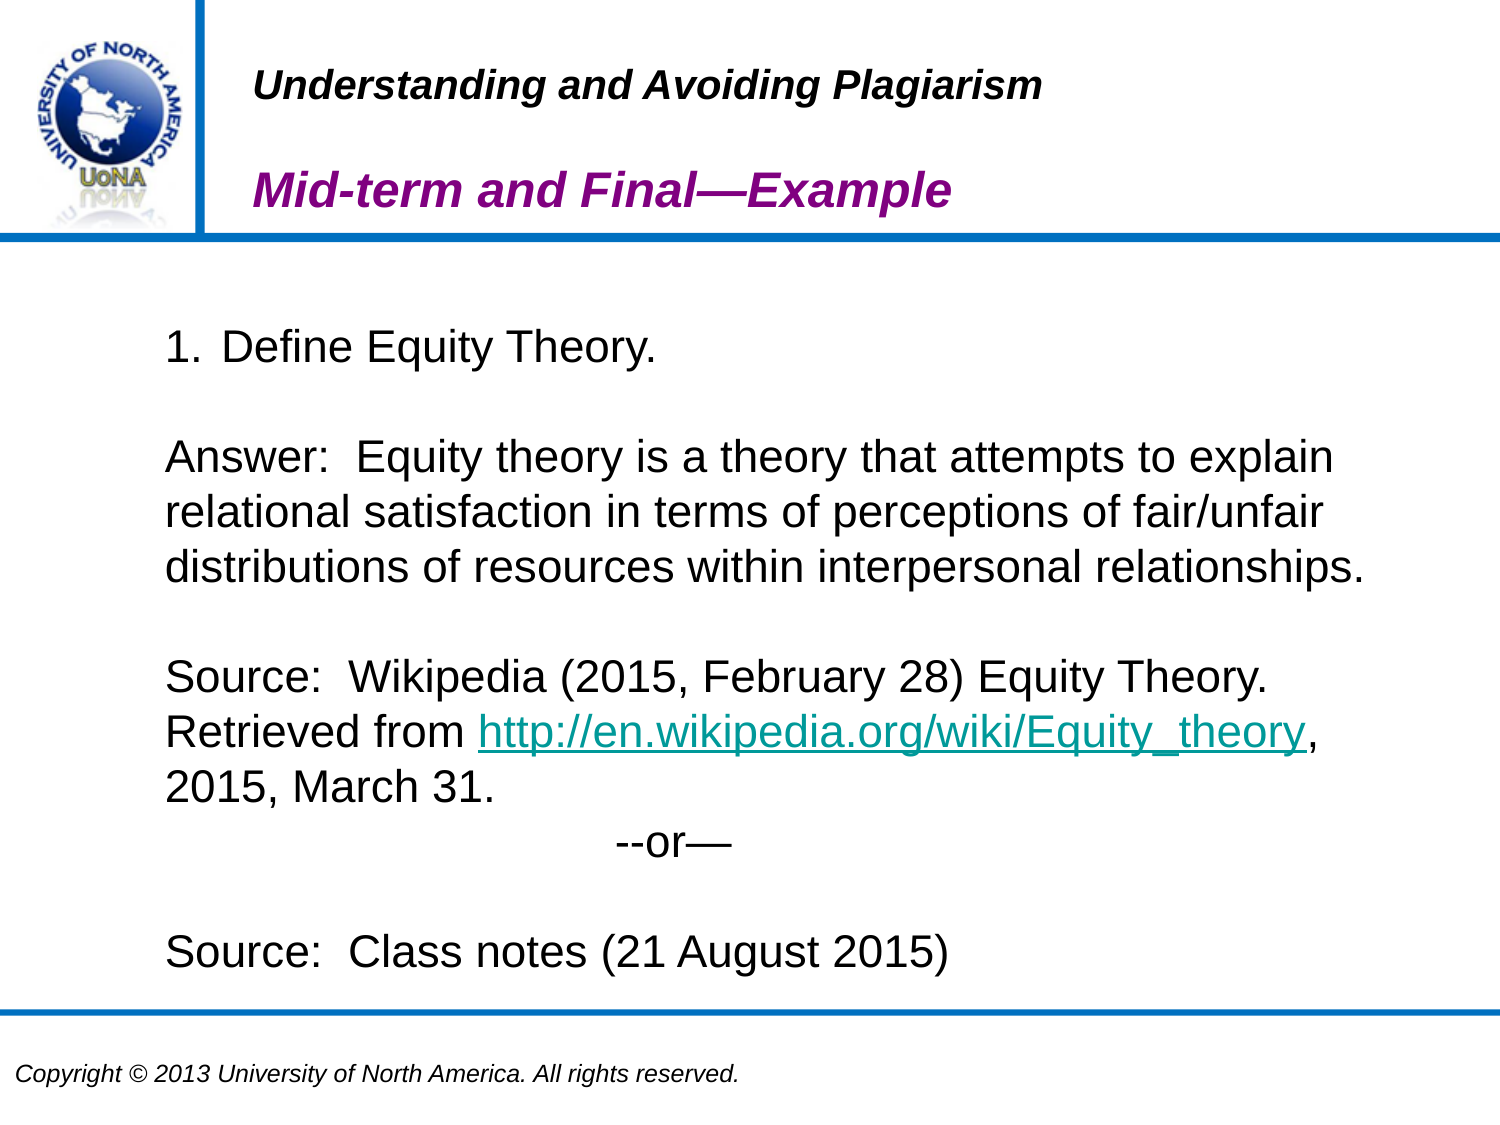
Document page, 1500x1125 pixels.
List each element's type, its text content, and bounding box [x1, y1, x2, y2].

text_box Mid-term and Final—Example [237, 149, 1100, 225]
text_box Define Equity Theory. Answer: Equity theory is a theory that attempts to explain relational satisfaction in terms of perceptions of fair/unfair distributions of resources within interpersonal relationships. Source: Wikipedia (2015, February 28) Equity Theory. Retrieved from http://en.wikipedia.org/wiki/Equity_theory, 2015, March 31. --or— Source: Class notes (21 August 2015) [149, 254, 1425, 984]
text_box Understanding and Avoiding Plagiarism [237, 50, 1250, 115]
picture [37, 41, 183, 232]
